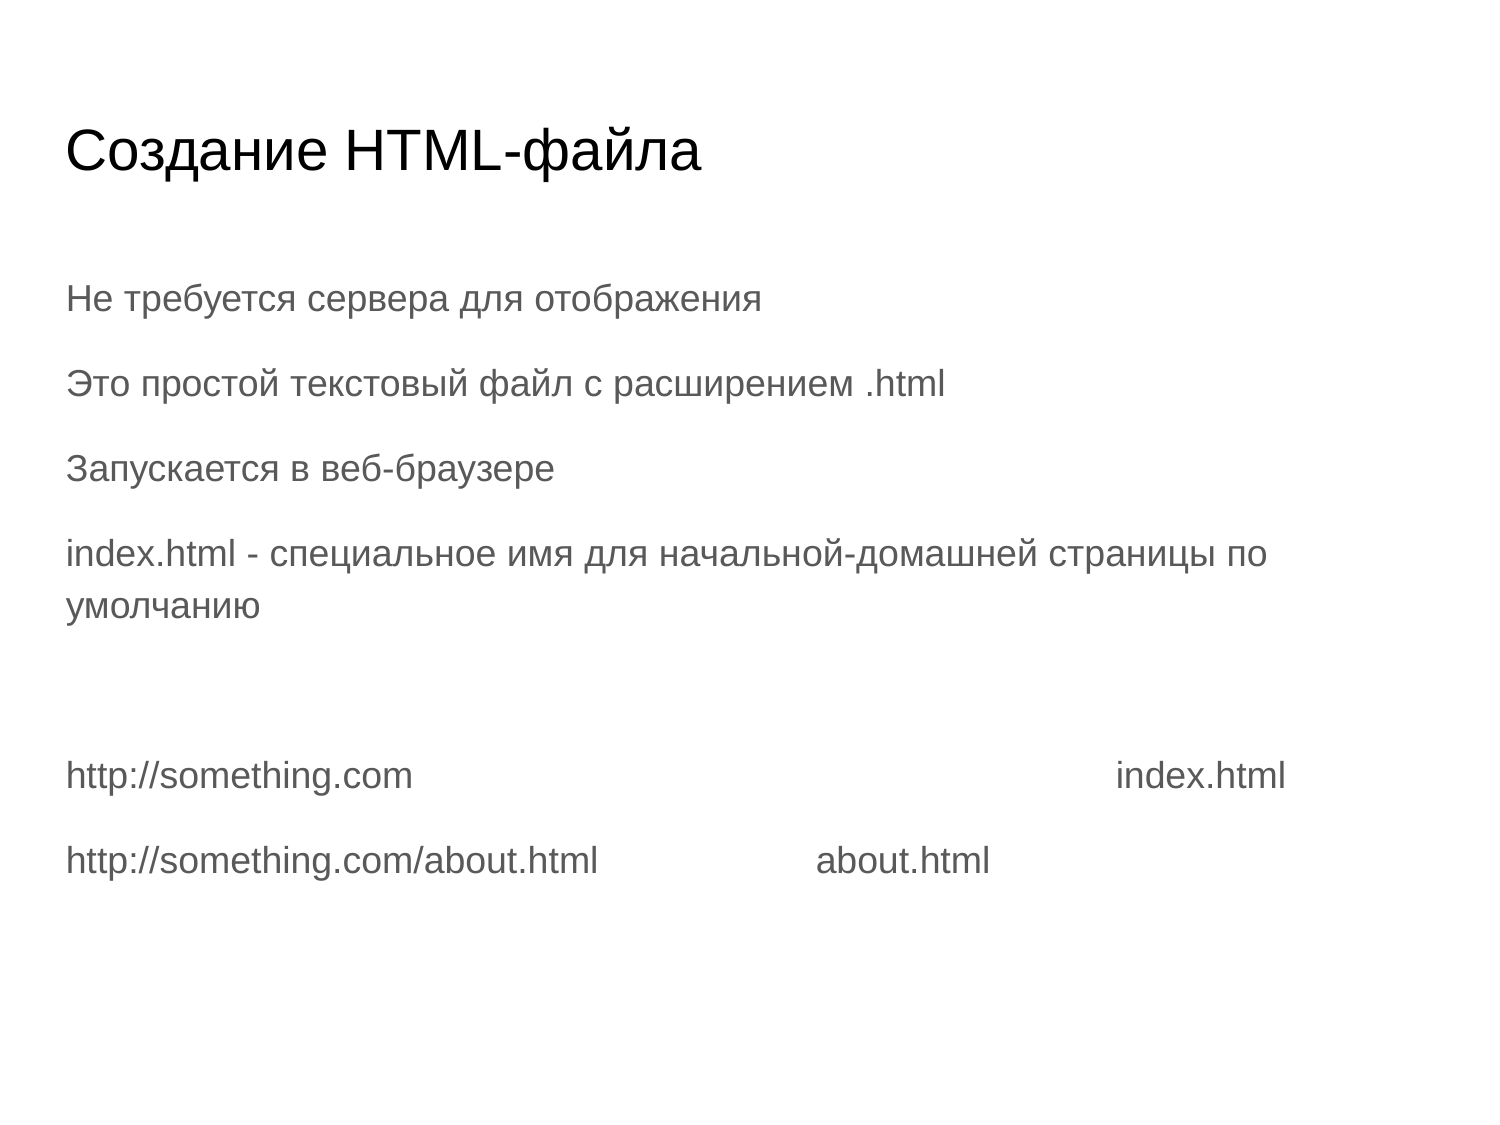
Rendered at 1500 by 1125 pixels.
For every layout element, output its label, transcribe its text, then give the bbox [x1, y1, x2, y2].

text_box Создание HTML-файла [51, 97, 1449, 223]
text_box Не требуется сервера для отображения Это простой текстовый файл с расширением .html Запускается в веб-браузере index.html - специальное имя для начальной-домашней страницы по умолчанию http://something.com index.html http://something.com/about.html about.html [51, 251, 1449, 1000]
